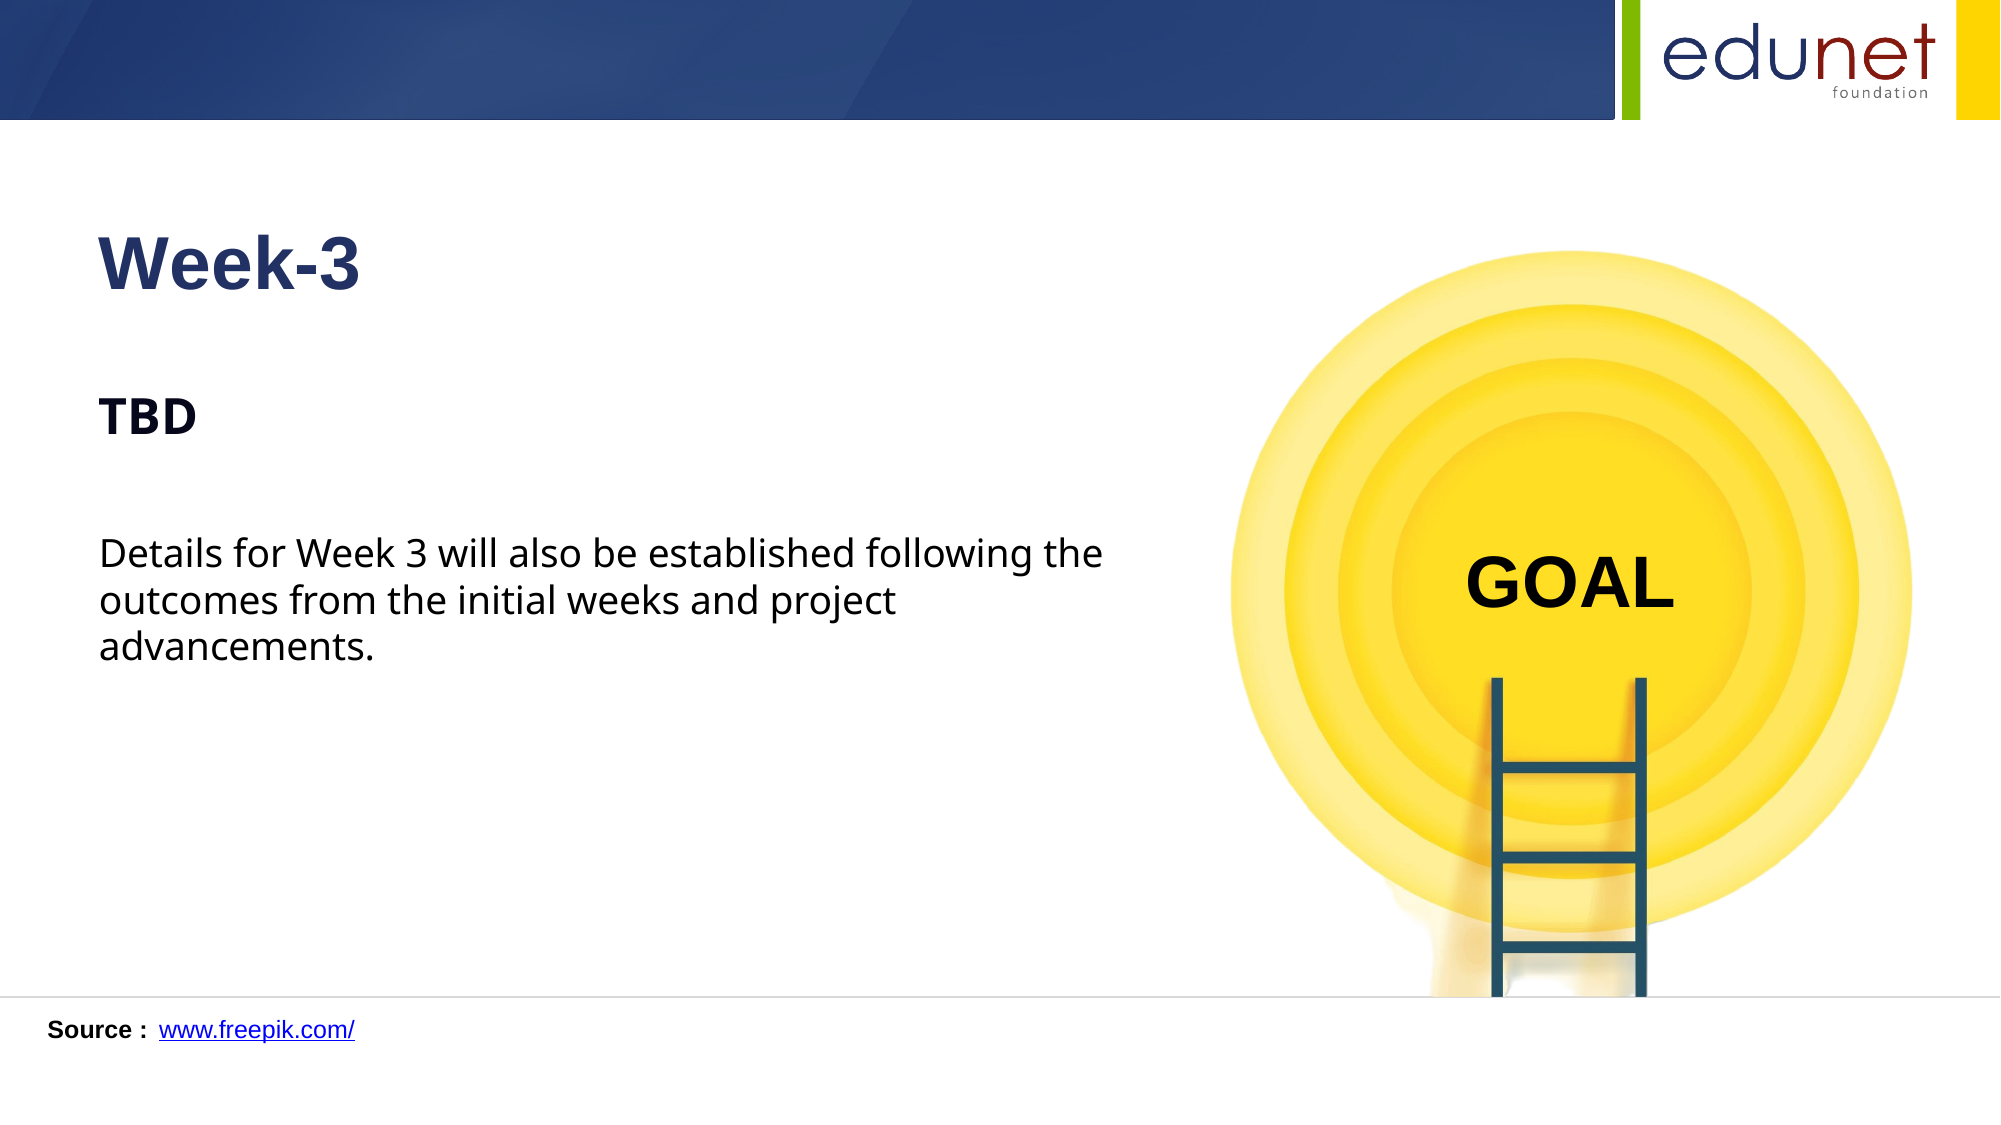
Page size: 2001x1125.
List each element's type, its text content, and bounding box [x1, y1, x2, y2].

text_box Week-3 [84, 206, 823, 312]
text_box TBD [84, 376, 1190, 452]
picture [1652, 12, 1948, 108]
picture [1204, 236, 1944, 997]
text_box Source : [32, 1009, 144, 1052]
text_box www.freepik.com/ [144, 1009, 447, 1052]
text_box Details for Week 3 will also be established following the outcomes from the initial weeks and project advancements. [84, 521, 1121, 676]
